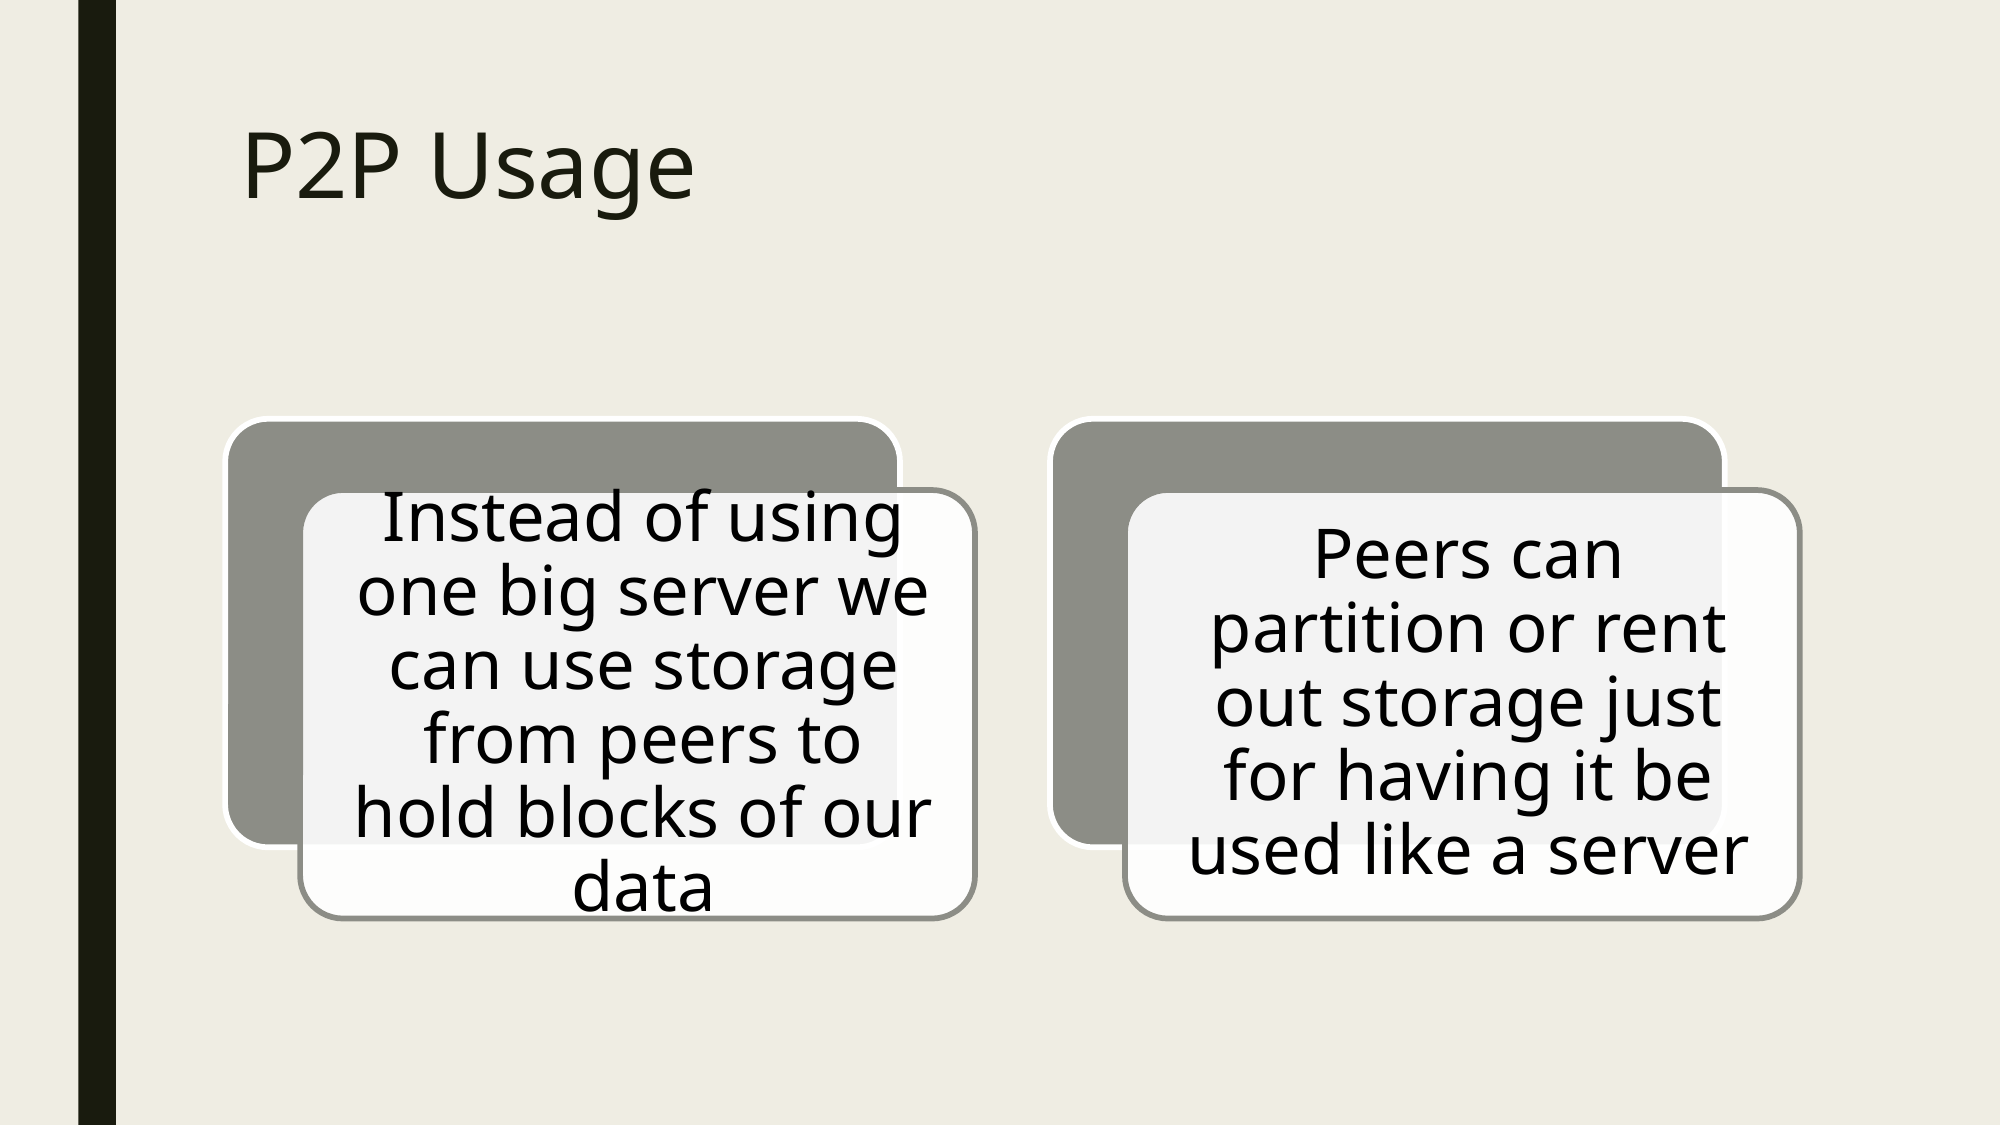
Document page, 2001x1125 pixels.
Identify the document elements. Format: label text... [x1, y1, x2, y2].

title P2P Usage [225, 112, 1800, 357]
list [224, 374, 1800, 963]
